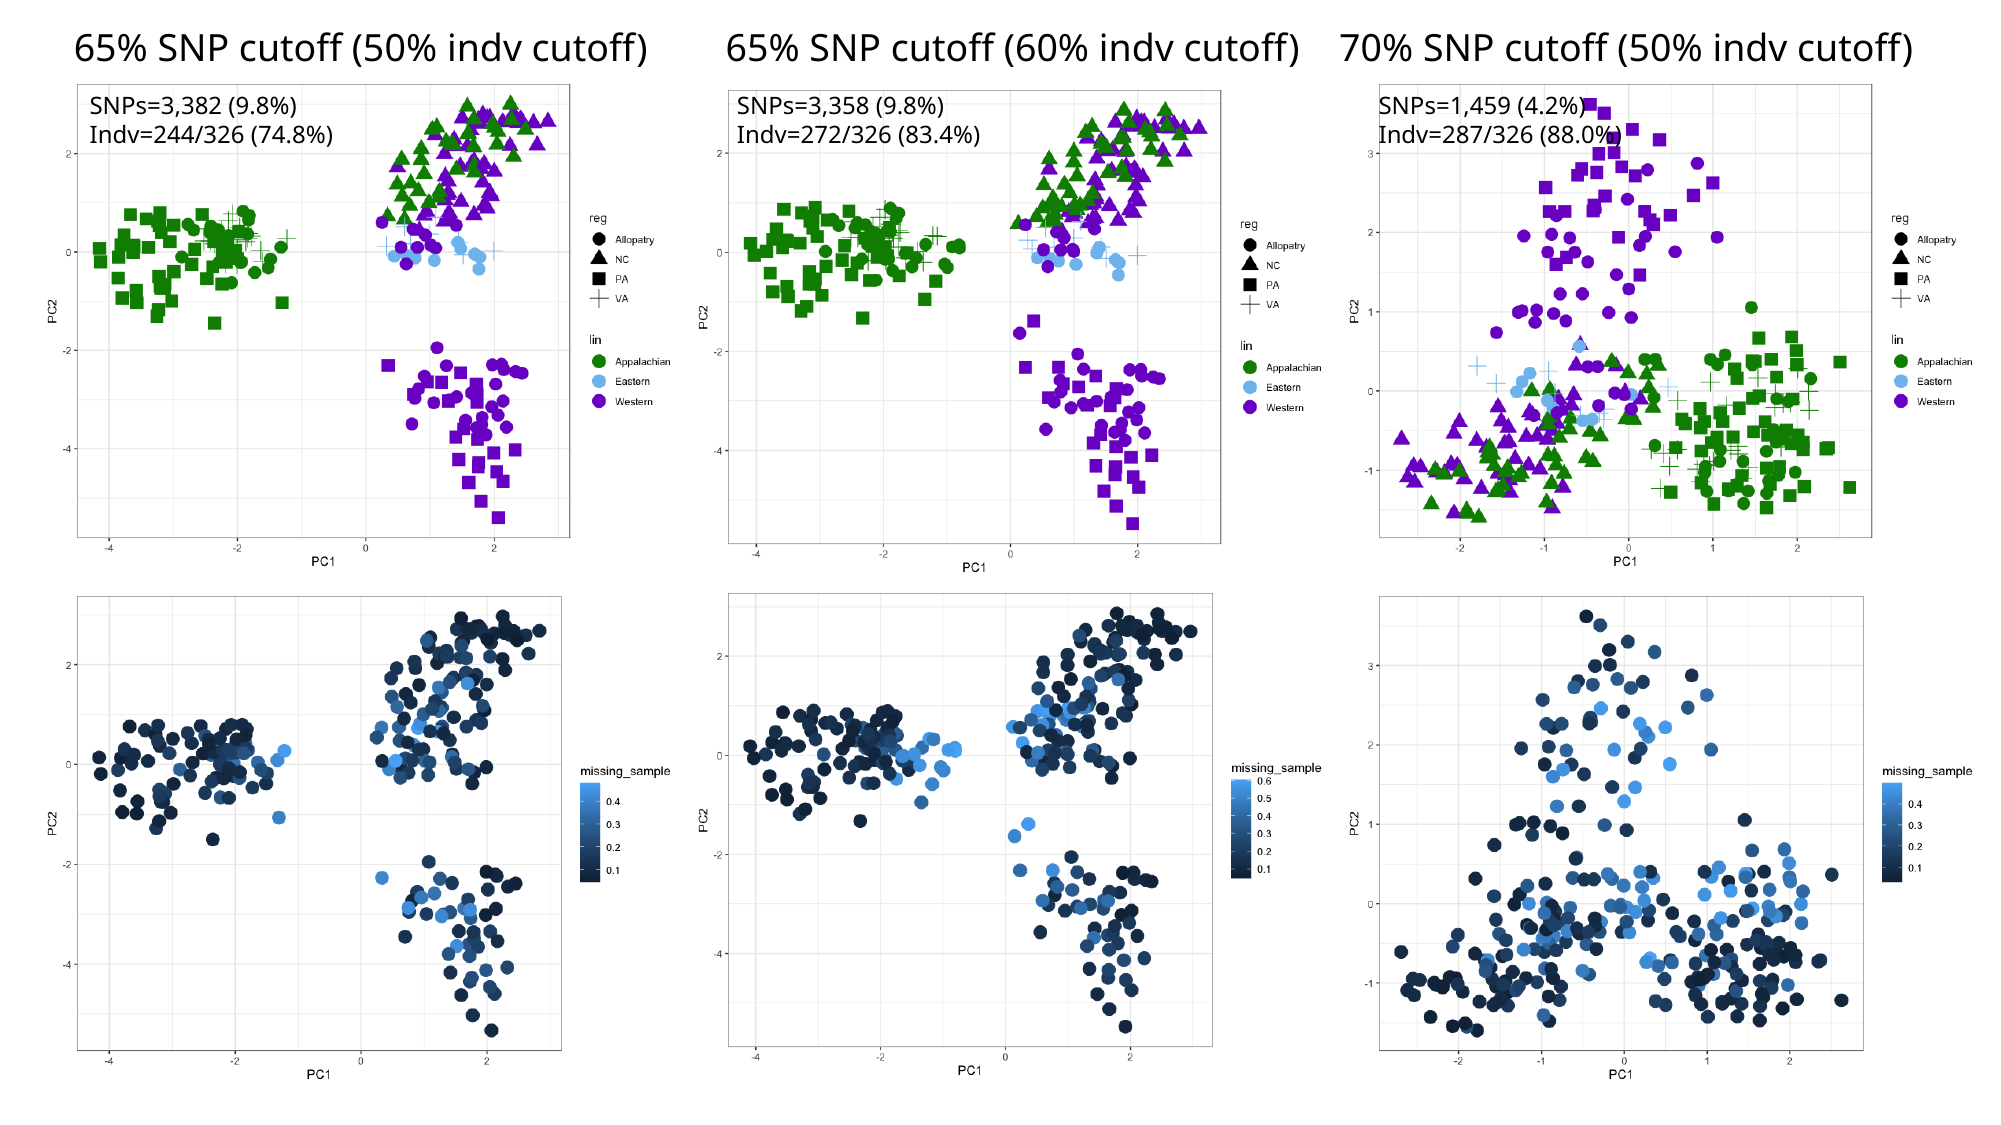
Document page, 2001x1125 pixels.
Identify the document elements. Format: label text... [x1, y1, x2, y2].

picture [1342, 76, 1985, 575]
text_box 65% SNP cutoff (60% indv cutoff) [710, 16, 1315, 77]
picture [40, 589, 683, 1087]
picture [1342, 589, 1985, 1087]
text_box 70% SNP cutoff (50% indv cutoff) [1324, 16, 1929, 77]
picture [40, 76, 683, 575]
picture [691, 82, 1334, 581]
picture [691, 585, 1334, 1084]
text_box 65% SNP cutoff (50% indv cutoff) [58, 16, 663, 76]
